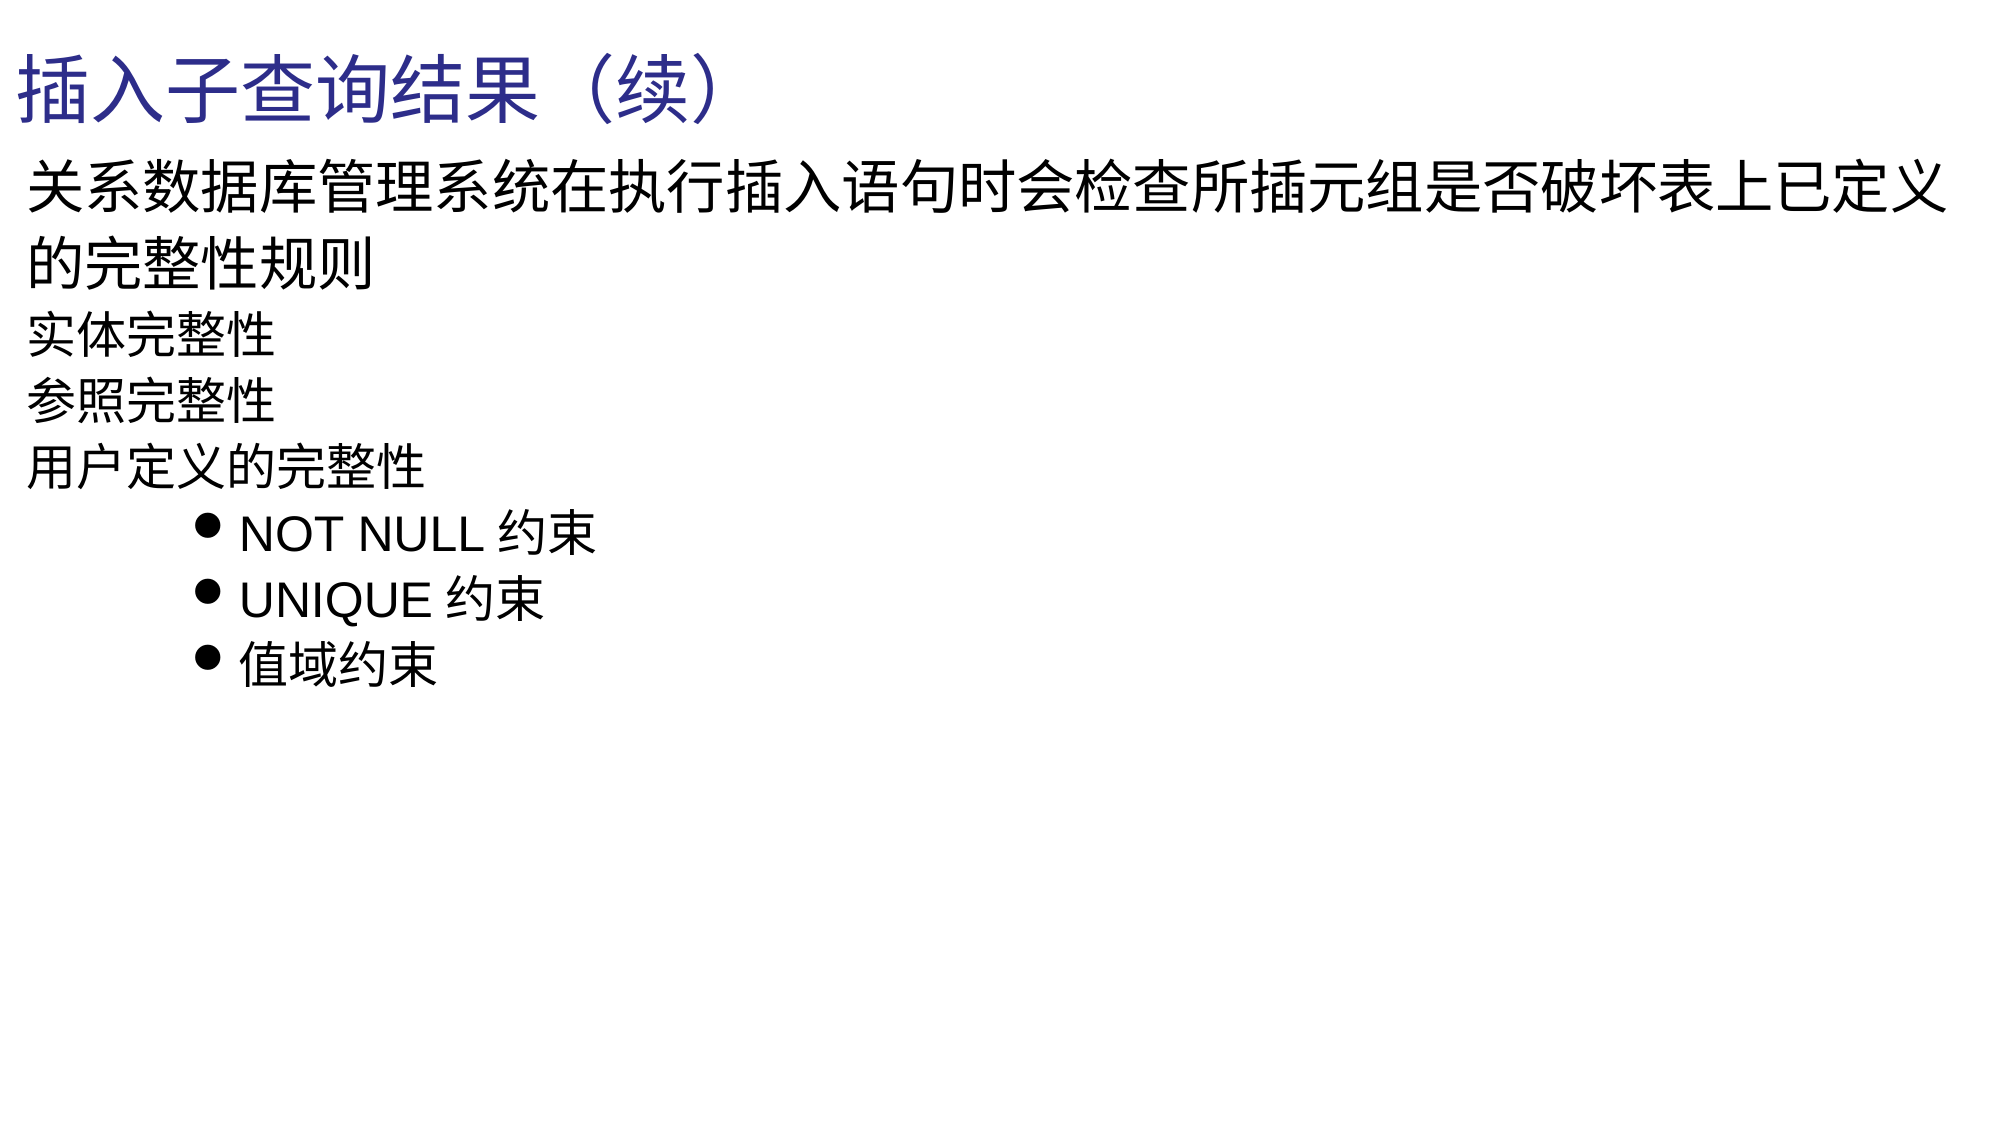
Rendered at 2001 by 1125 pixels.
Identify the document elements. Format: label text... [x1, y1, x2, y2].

title 插入子查询结果（续） [0, 0, 1800, 181]
list 关系数据库管理系统在执行插入语句时会检查所插元组是否破坏表上已定义的完整性规则 实体完整性 参照完整性 用户定义的完整性 NOT NULL约束 UNIQUE约束 值域约束 [11, 136, 2000, 1049]
